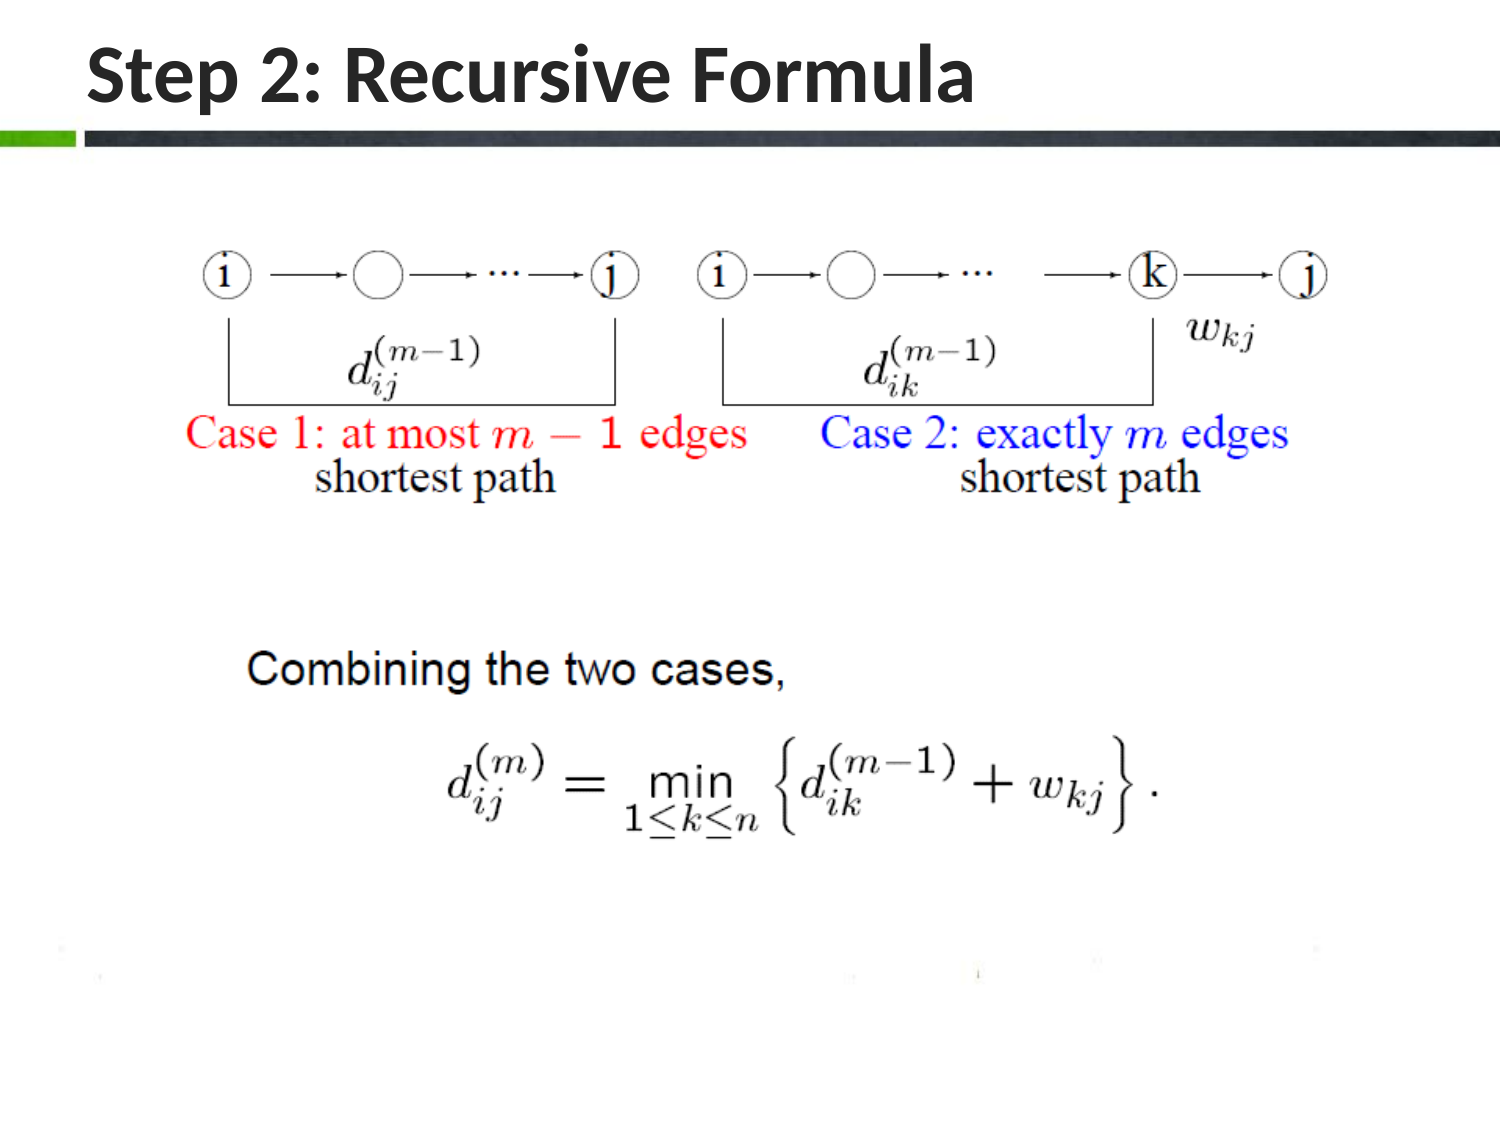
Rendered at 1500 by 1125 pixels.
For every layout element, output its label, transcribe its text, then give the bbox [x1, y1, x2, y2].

picture [0, 0, 1500, 1125]
title Step 2: Recursive Formula [71, 12, 1450, 125]
